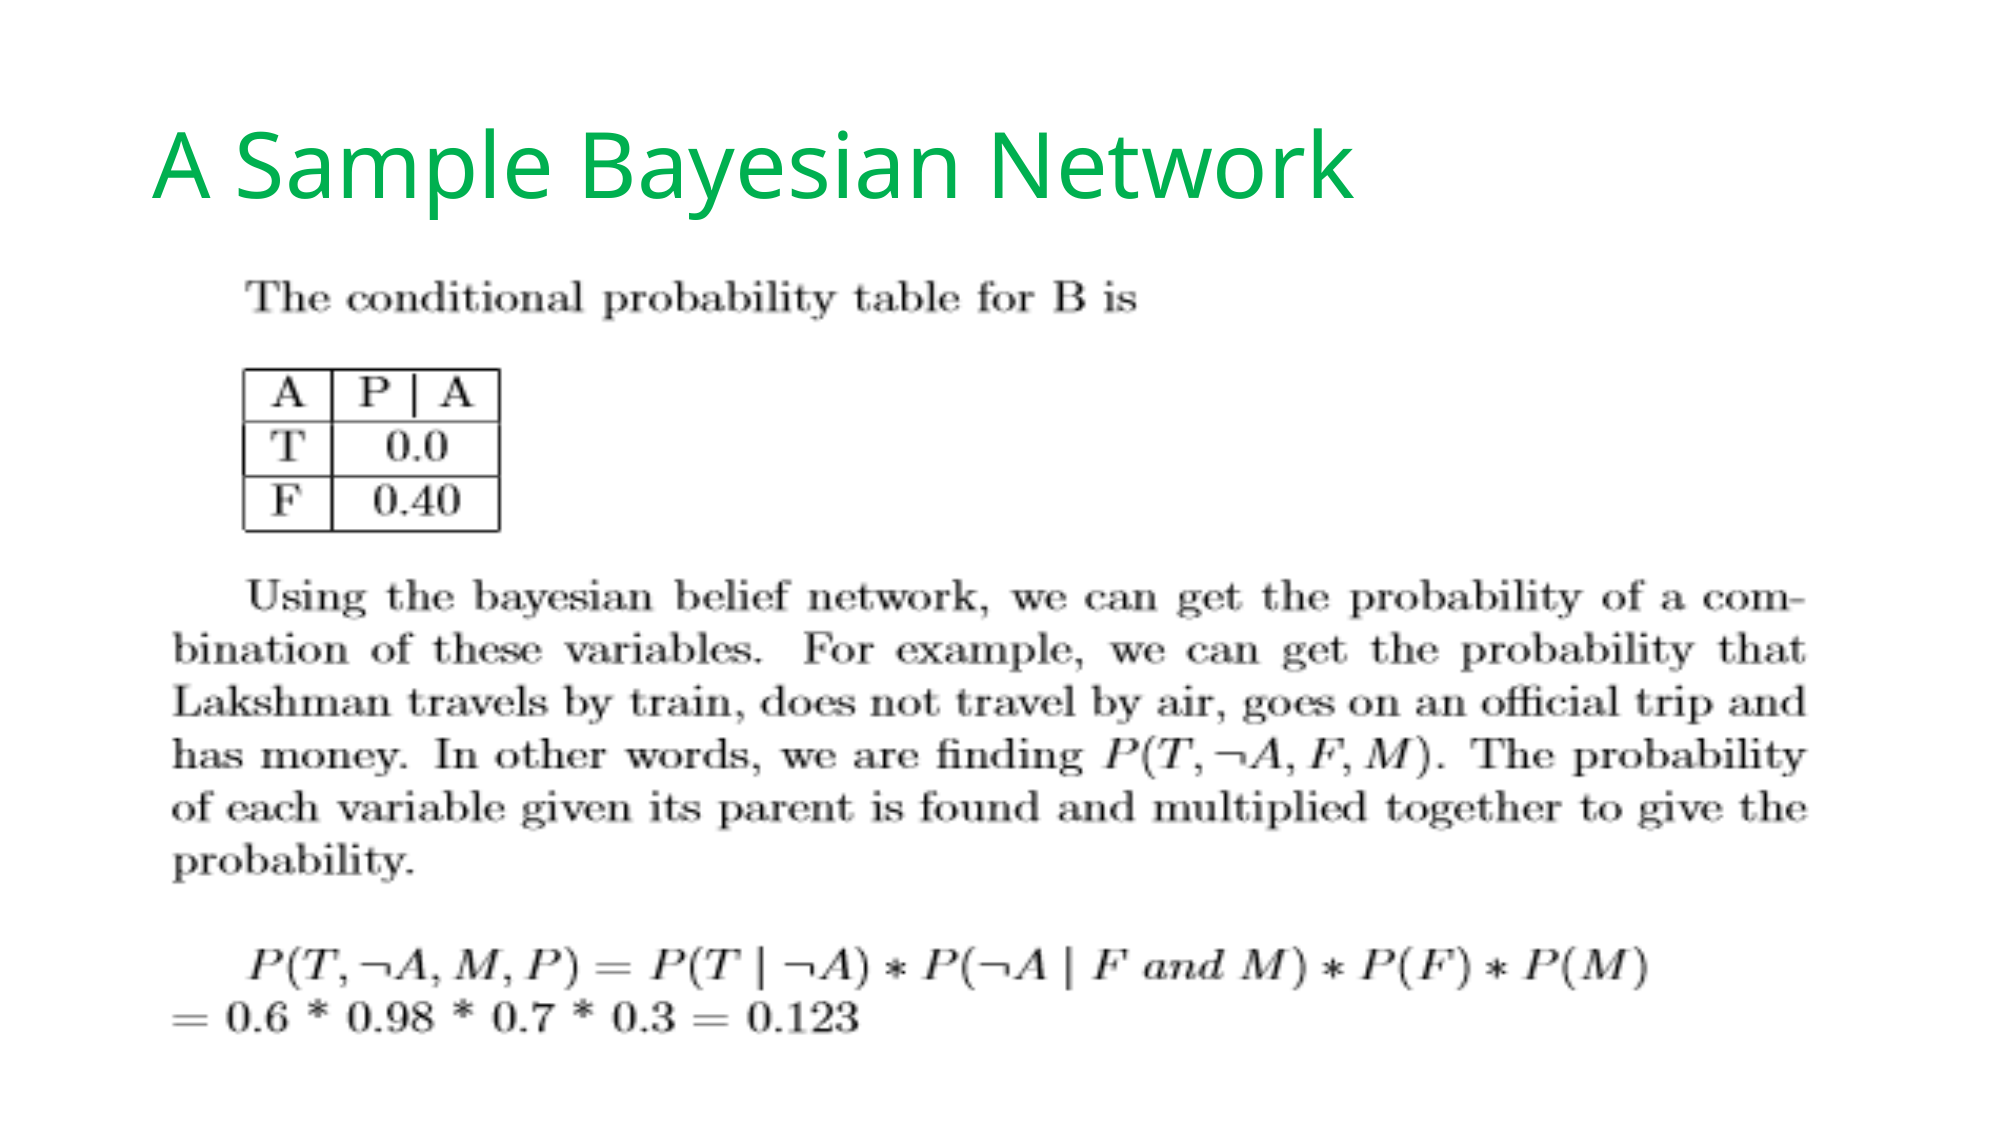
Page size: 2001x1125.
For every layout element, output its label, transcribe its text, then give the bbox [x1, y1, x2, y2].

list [120, 254, 1885, 1087]
title A Sample Bayesian Network [137, 59, 1863, 254]
